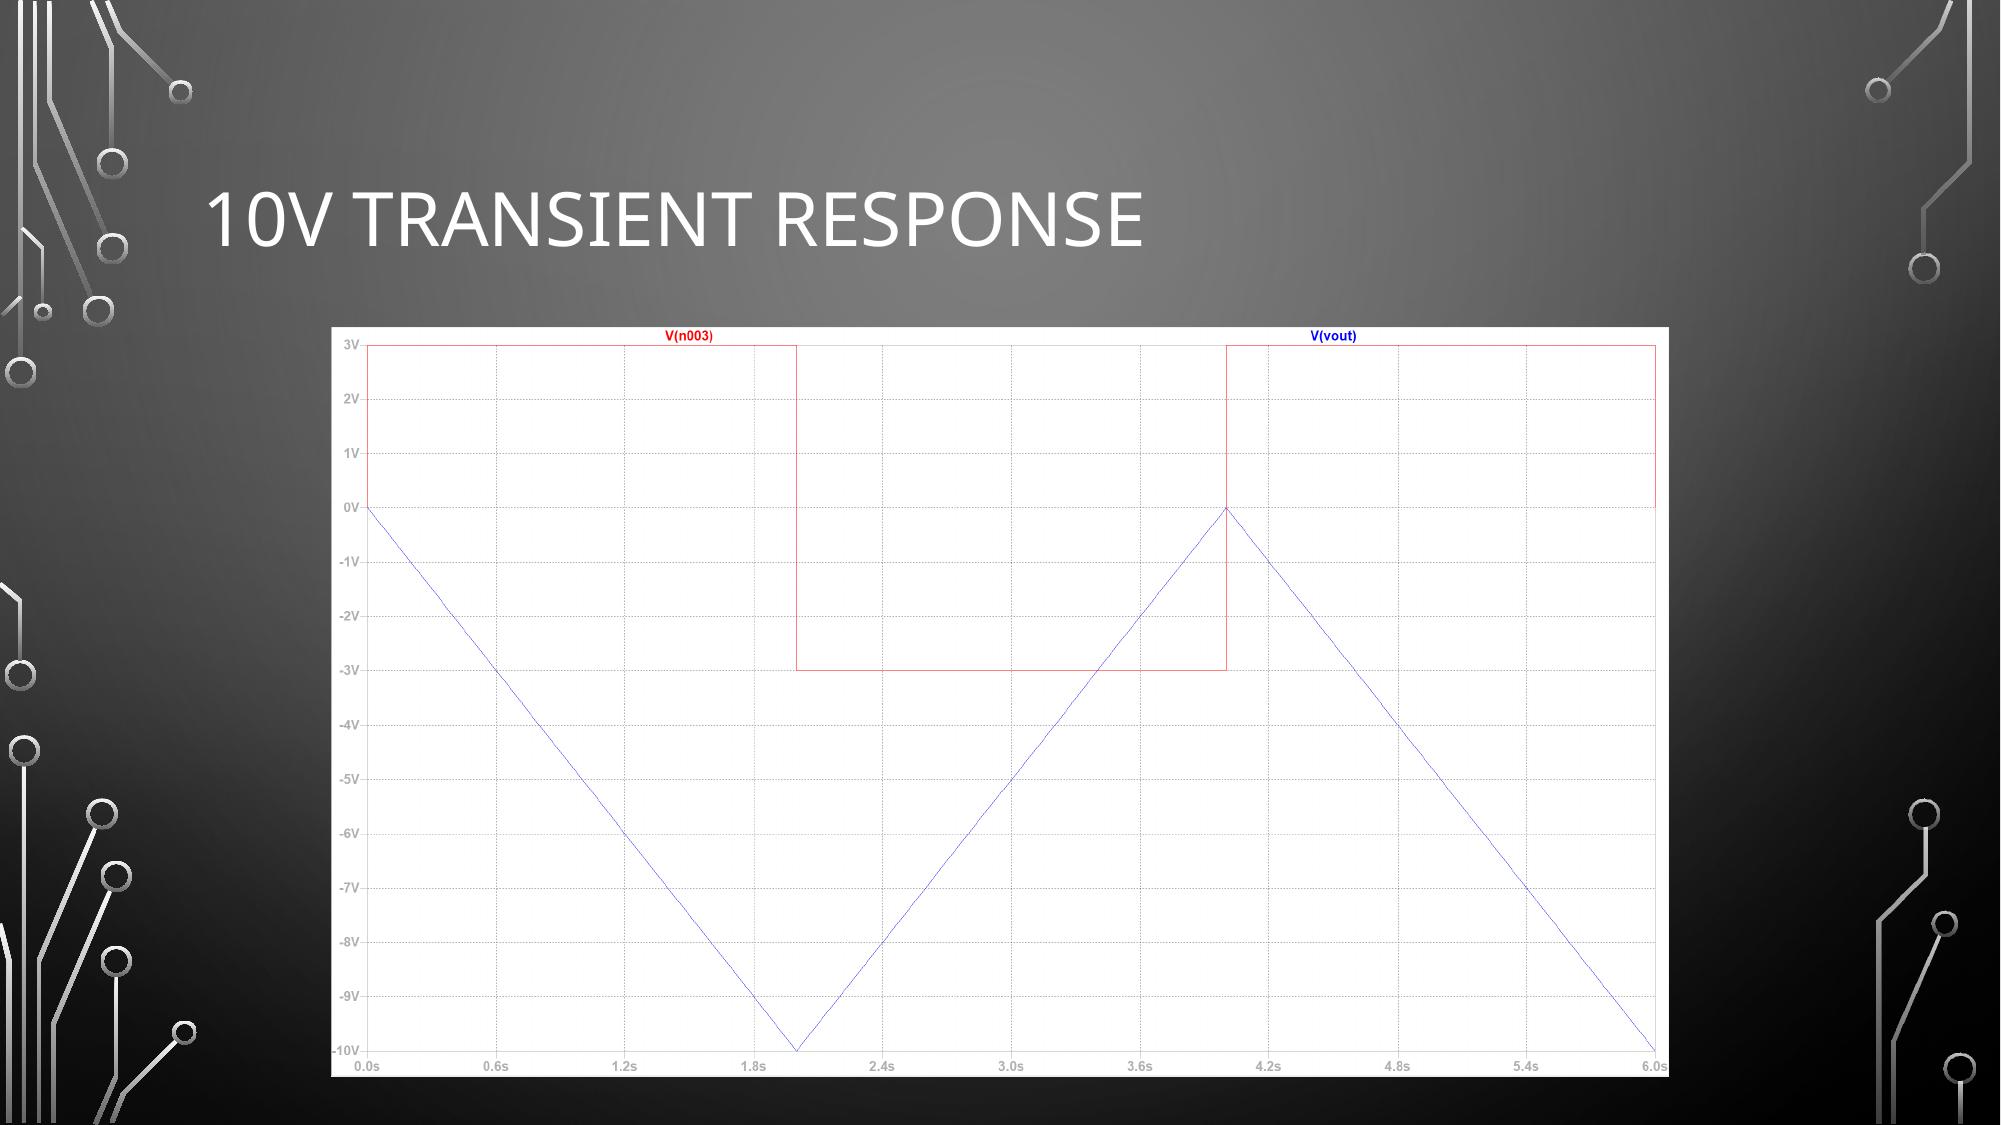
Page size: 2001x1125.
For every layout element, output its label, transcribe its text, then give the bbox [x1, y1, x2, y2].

title 10V Transient Response [187, 101, 1813, 344]
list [331, 326, 1669, 1077]
